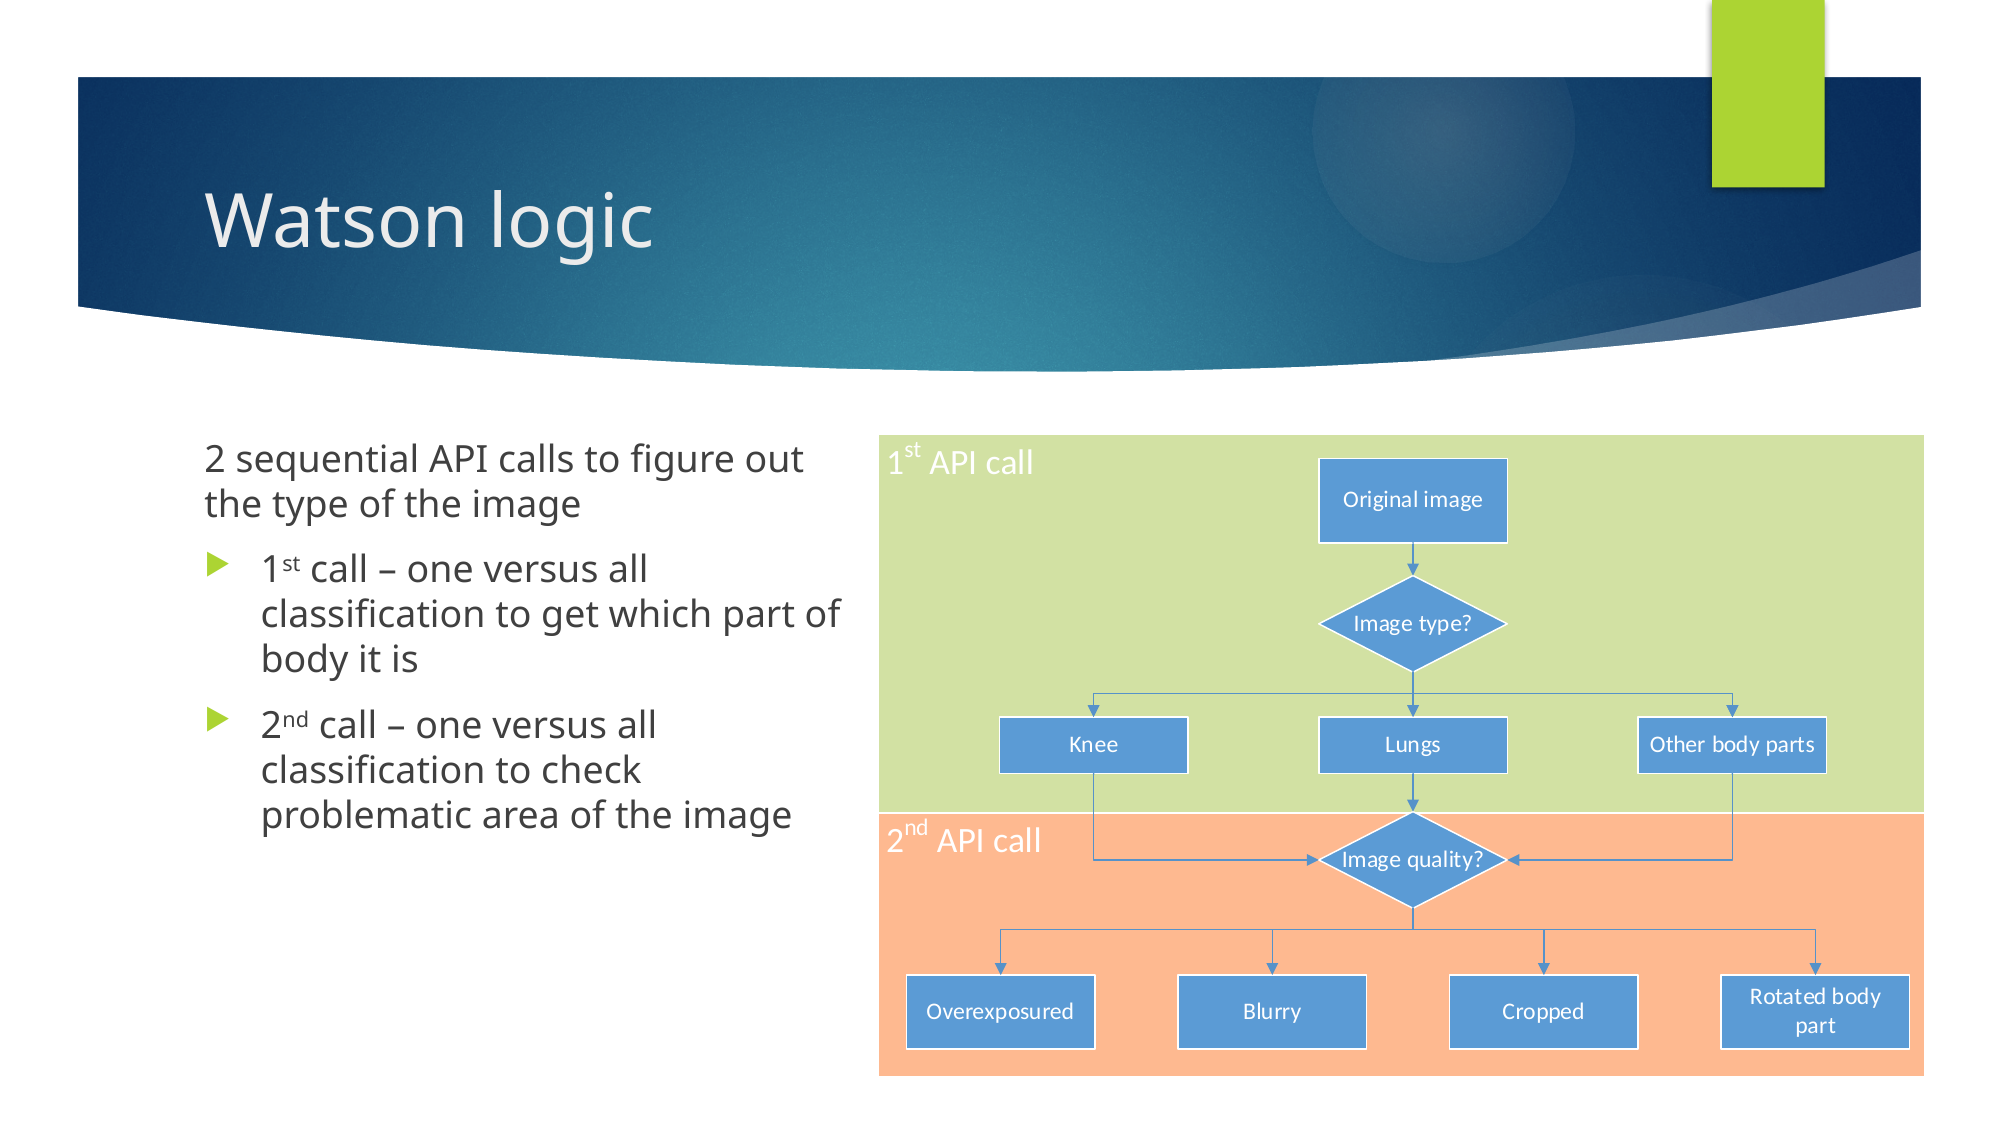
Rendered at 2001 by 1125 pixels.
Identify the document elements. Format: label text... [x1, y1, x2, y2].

picture [865, 426, 1927, 1078]
list 2 sequential API calls to figure out the type of the image 1st call – one versus all classification to get which part of body it is 2nd call – one versus all classification to check problematic area of the image [189, 427, 864, 988]
title Watson logic [189, 159, 1627, 276]
